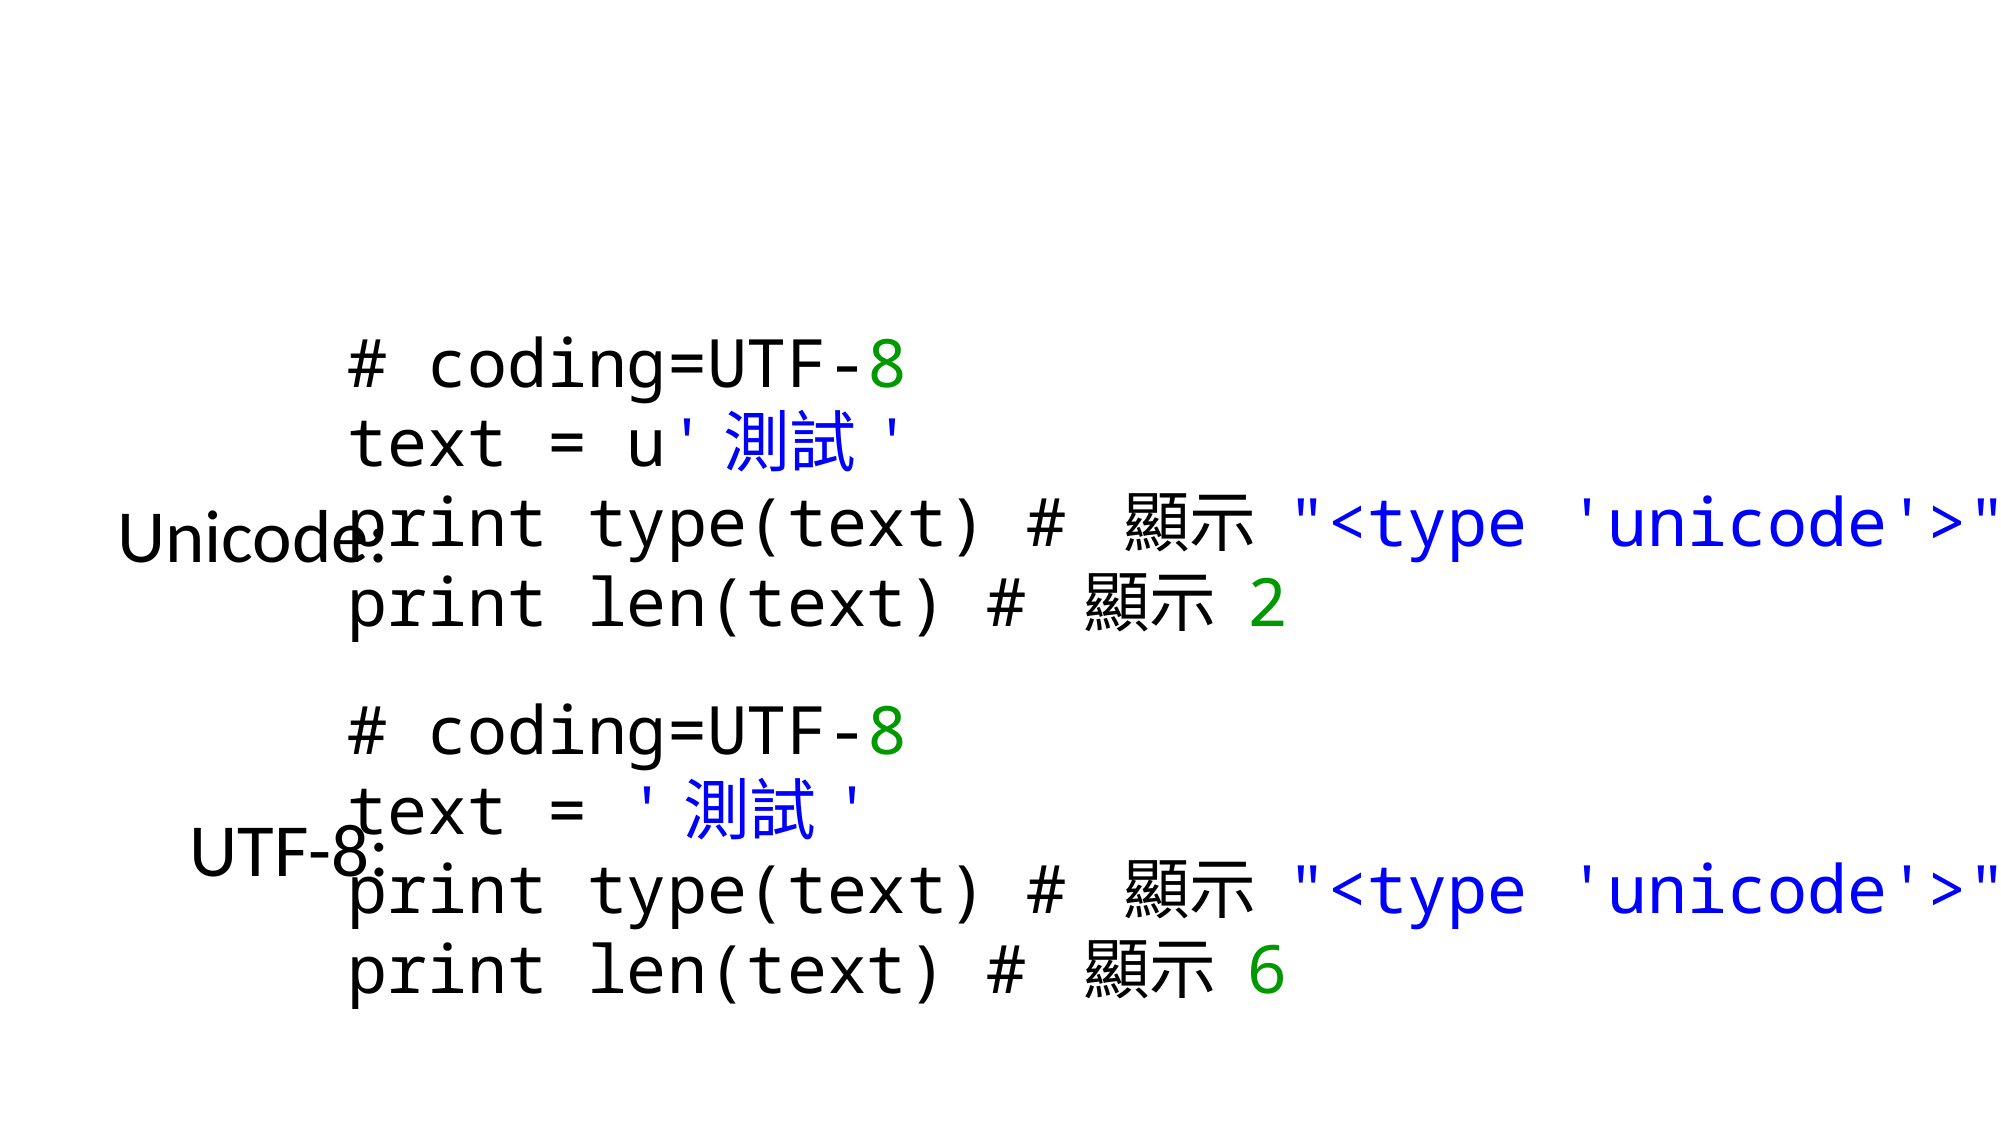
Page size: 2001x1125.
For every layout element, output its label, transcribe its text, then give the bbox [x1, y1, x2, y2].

text_box UTF-8: [174, 794, 405, 899]
text_box Unicode: [102, 480, 404, 585]
text_box # coding=UTF-8 text = '測試' print type(text) # 顯示 "<type 'unicode'>" print len(text) # 顯示 6 [347, 687, 2000, 1008]
text_box # coding=UTF-8 text = u'測試' print type(text) # 顯示 "<type 'unicode'>" print len(text) # 顯示 2 [347, 320, 2000, 641]
